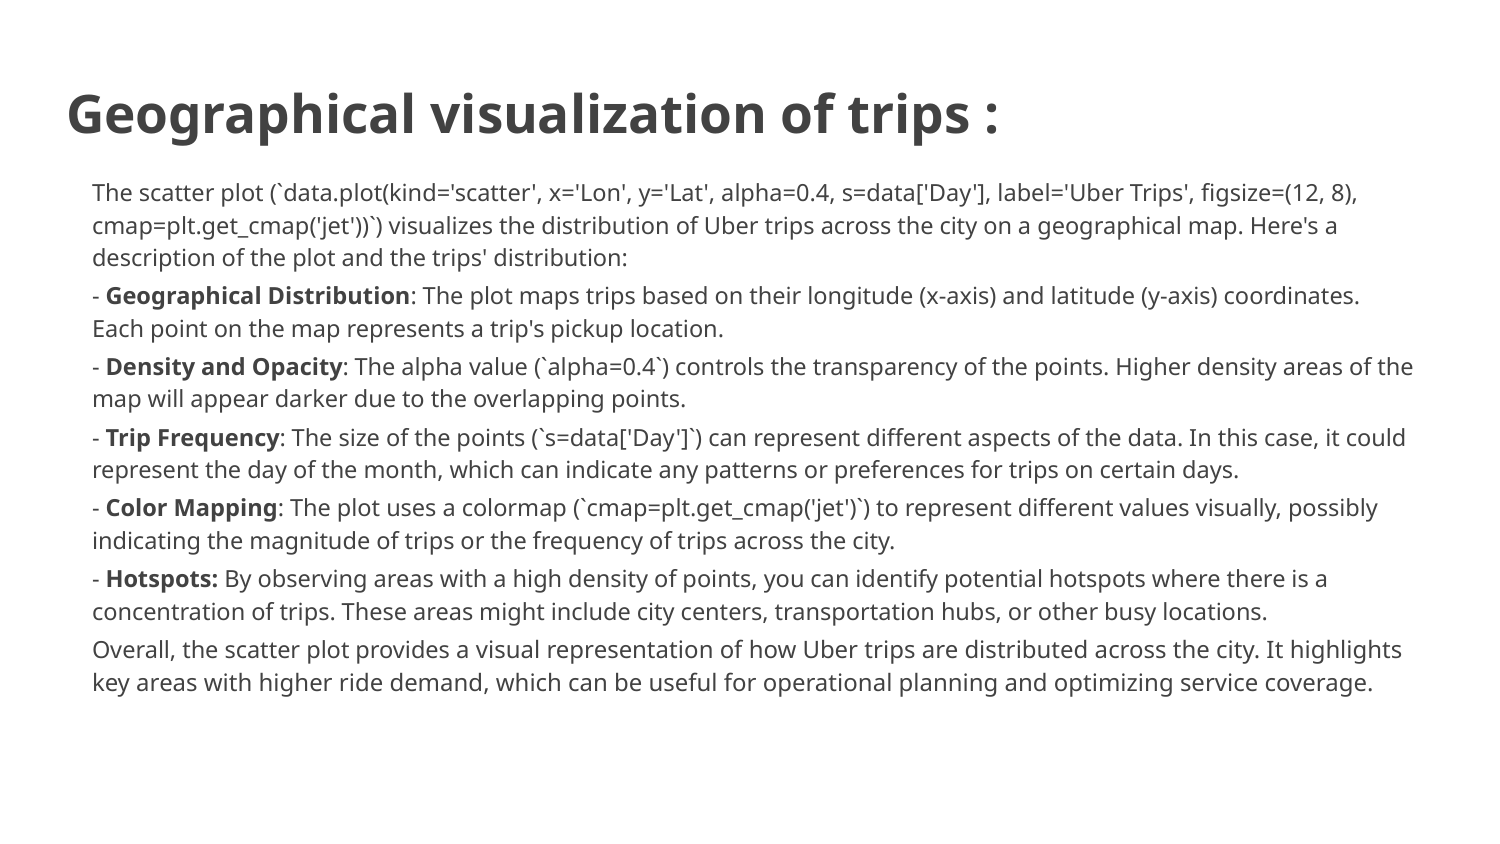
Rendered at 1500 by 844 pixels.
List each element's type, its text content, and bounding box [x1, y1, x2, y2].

list The scatter plot (`data.plot(kind='scatter', x='Lon', y='Lat', alpha=0.4, s=data['Day'], label='Uber Trips', figsize=(12, 8), cmap=plt.get_cmap('jet'))`) visualizes the distribution of Uber trips across the city on a geographical map. Here's a description of the plot and the trips' distribution: - Geographical Distribution: The plot maps trips based on their longitude (x-axis) and latitude (y-axis) coordinates. Each point on the map represents a trip's pickup location. - Density and Opacity: The alpha value (`alpha=0.4`) controls the transparency of the points. Higher density areas of the map will appear darker due to the overlapping points. - Trip Frequency: The size of the points (`s=data['Day']`) can represent different aspects of the data. In this case, it could represent the day of the month, which can indicate any patterns or preferences for trips on certain days. - Color Mapping: The plot uses a colormap (`cmap=plt.get_cmap('jet')`) to represent different values visually, possibly indicating the magnitude of trips or the frequency of trips across the city. - Hotspots: By observing areas with a high density of points, you can identify potential hotspots where there is a concentration of trips. These areas might include city centers, transportation hubs, or other busy locations. Overall, the scatter plot provides a visual representation of how Uber trips are distributed across the city. It highlights key areas with higher ride demand, which can be useful for operational planning and optimizing service coverage. [77, 159, 1430, 750]
title Geographical visualization of trips : [51, 65, 1449, 160]
